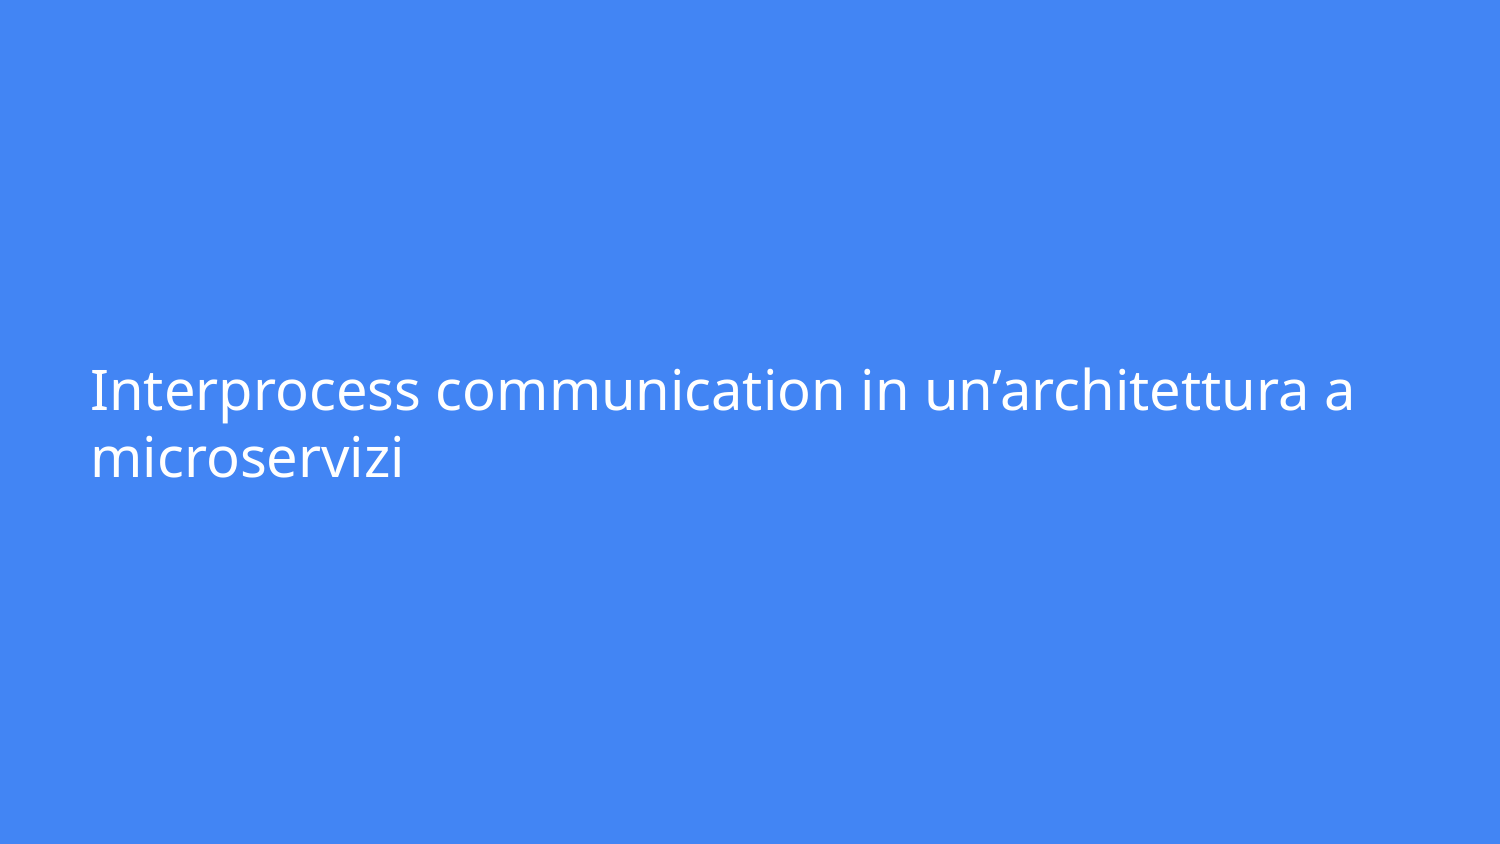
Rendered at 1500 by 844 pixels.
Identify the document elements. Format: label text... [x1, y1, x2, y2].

title Interprocess communication in un’architettura a microservizi [75, 338, 1425, 505]
